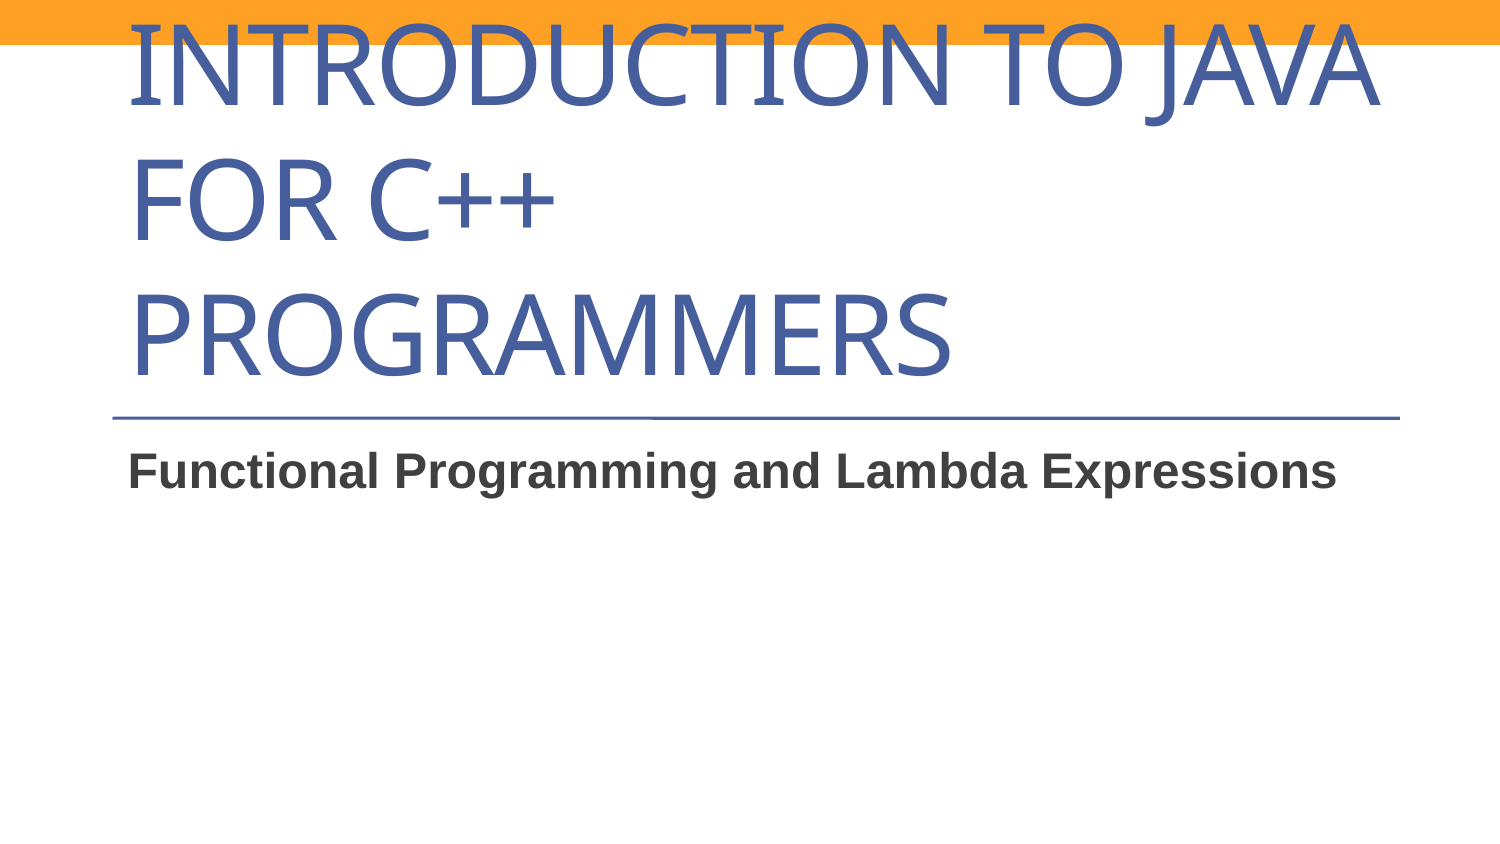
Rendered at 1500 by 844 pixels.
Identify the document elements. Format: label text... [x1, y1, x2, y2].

title Introduction to Java for C++ Programmers [112, 168, 1400, 406]
subtitle Functional Programming and Lambda Expressions [112, 431, 1400, 647]
